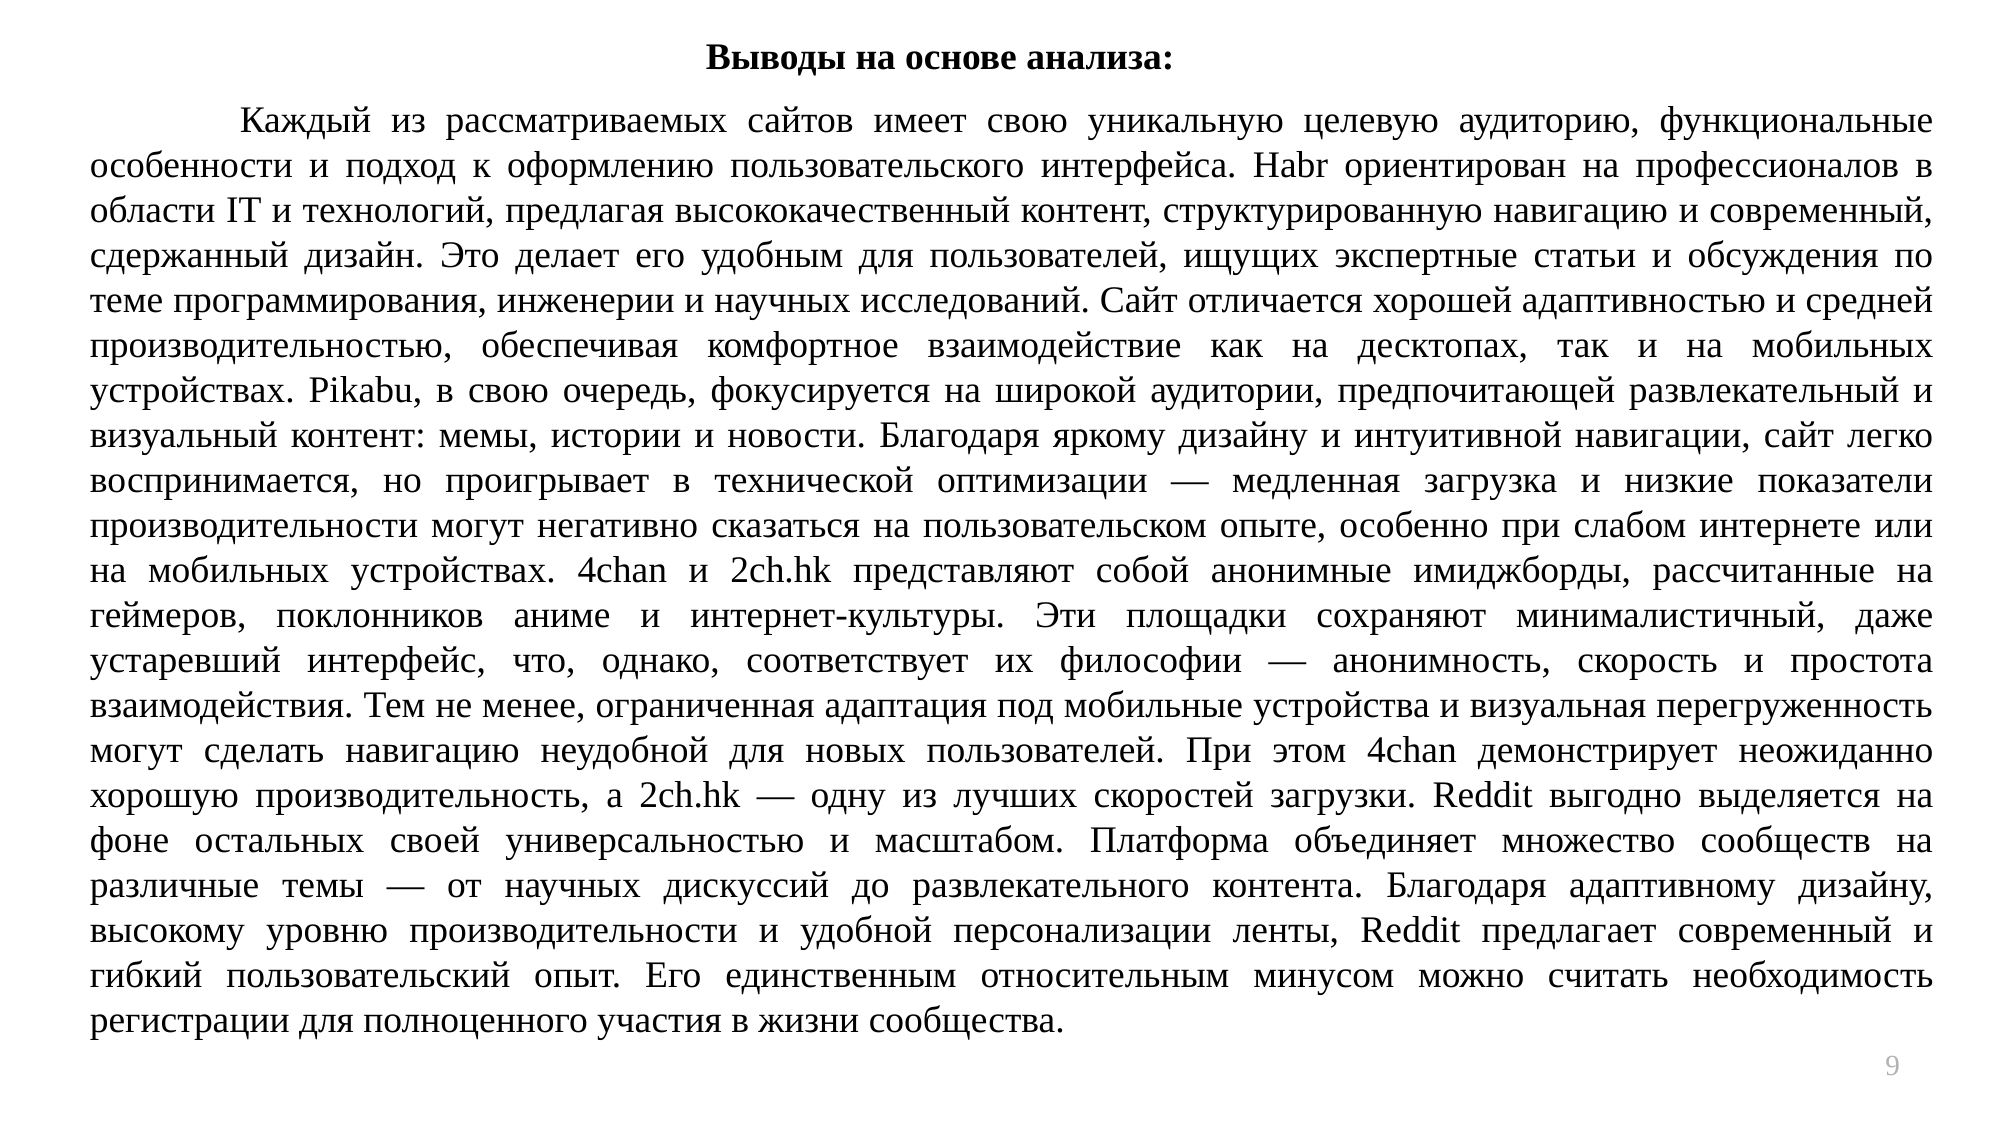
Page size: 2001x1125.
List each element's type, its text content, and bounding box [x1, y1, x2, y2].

text_box Выводы на основе анализа: [691, 24, 1190, 85]
text_box Каждый из рассматриваемых сайтов имеет свою уникальную целевую аудиторию, функциональные особенности и подход к оформлению пользовательского интерфейса. Habr ориентирован на профессионалов в области IT и технологий, предлагая высококачественный контент, структурированную навигацию и современный, сдержанный дизайн. Это делает его удобным для пользователей, ищущих экспертные статьи и обсуждения по теме программирования, инженерии и научных исследований. Сайт отличается хорошей адаптивностью и средней производительностью, обеспечивая комфортное взаимодействие как на десктопах, так и на мобильных устройствах. Pikabu, в свою очередь, фокусируется на широкой аудитории, предпочитающей развлекательный и визуальный контент: мемы, истории и новости. Благодаря яркому дизайну и интуитивной навигации, сайт легко воспринимается, но проигрывает в технической оптимизации — медленная загрузка и низкие показатели производительности могут негативно сказаться на пользовательском опыте, особенно при слабом интернете или на мобильных устройствах. 4chan и 2ch.hk представляют собой анонимные имиджборды, рассчитанные на геймеров, поклонников аниме и интернет-культуры. Эти площадки сохраняют минималистичный, даже устаревший интерфейс, что, однако, соответствует их философии — анонимность, скорость и простота взаимодействия. Тем не менее, ограниченная адаптация под мобильные устройства и визуальная перегруженность могут сделать навигацию неудобной для новых пользователей. При этом 4chan демонстрирует неожиданно хорошую производительность, а 2ch.hk — одну из лучших скоростей загрузки. Reddit выгодно выделяется на фоне остальных своей универсальностью и масштабом. Платформа объединяет множество сообществ на различные темы — от научных дискуссий до развлекательного контента. Благодаря адаптивному дизайну, высокому уровню производительности и удобной персонализации ленты, Reddit предлагает современный и гибкий пользовательский опыт. Его единственным относительным минусом можно считать необходимость регистрации для полноценного участия в жизни сообщества. [74, 87, 1950, 1048]
slide_number 9 [1440, 1046, 1900, 1092]
